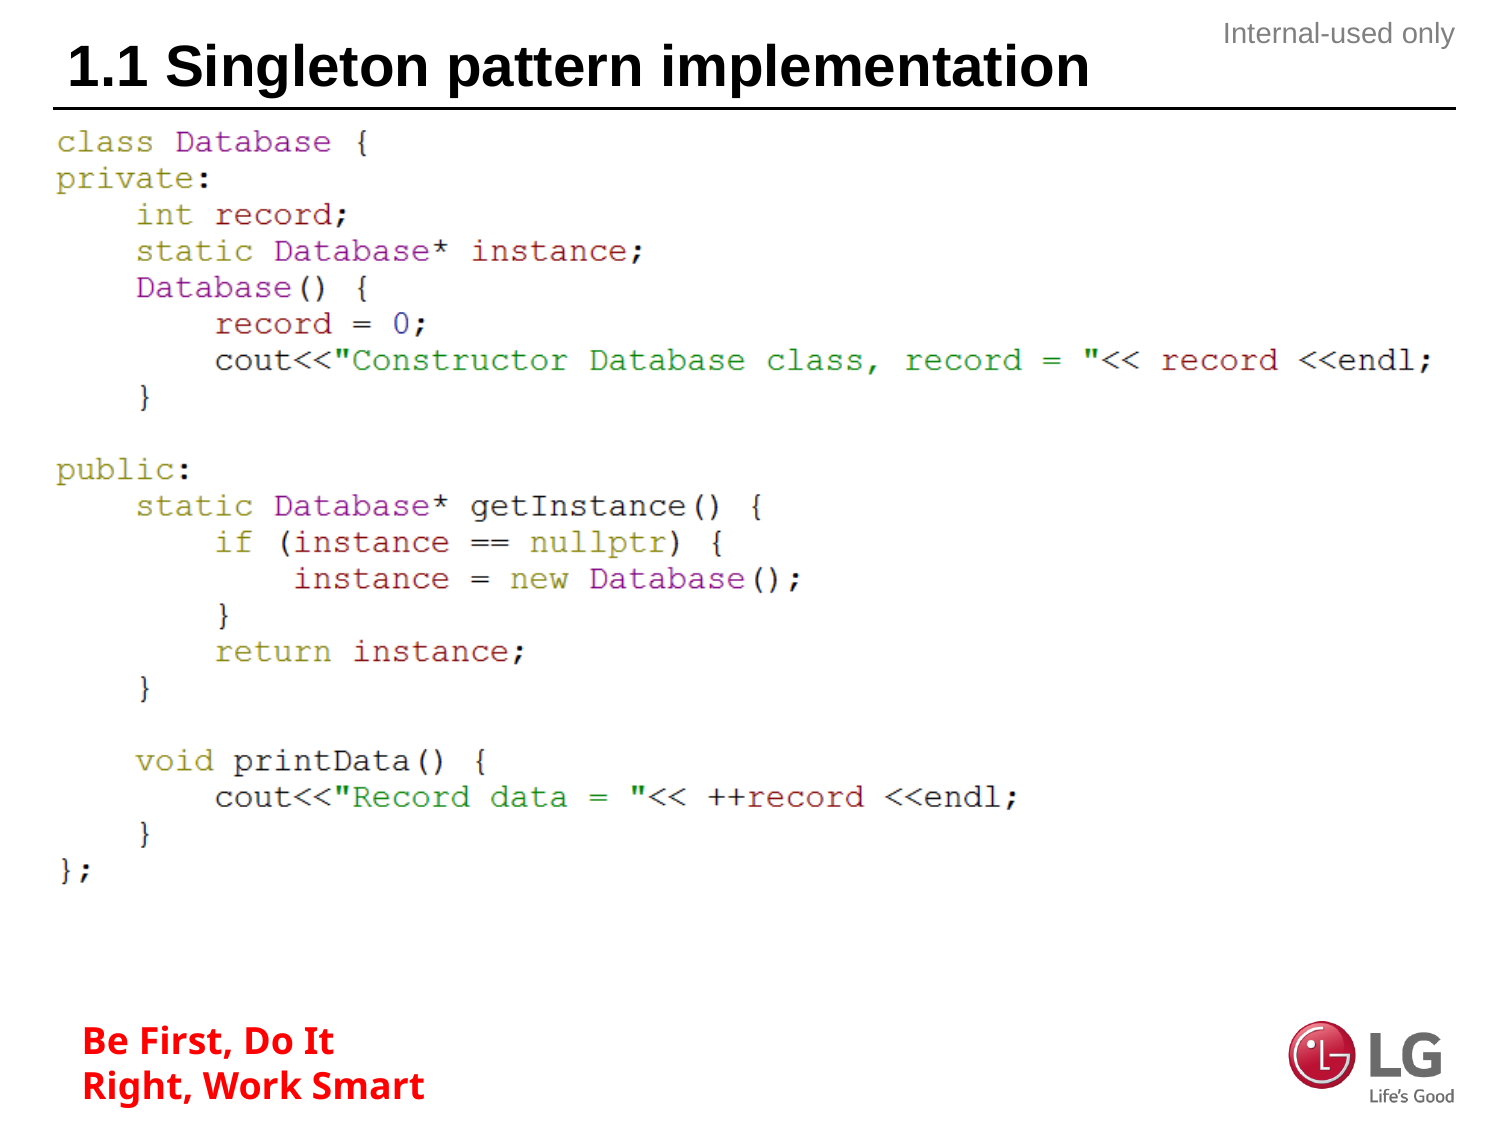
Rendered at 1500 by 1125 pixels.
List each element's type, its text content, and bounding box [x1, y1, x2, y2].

picture [1285, 1001, 1456, 1123]
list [52, 129, 1456, 895]
title 1.1 Singleton pattern implementation [52, 12, 1456, 123]
